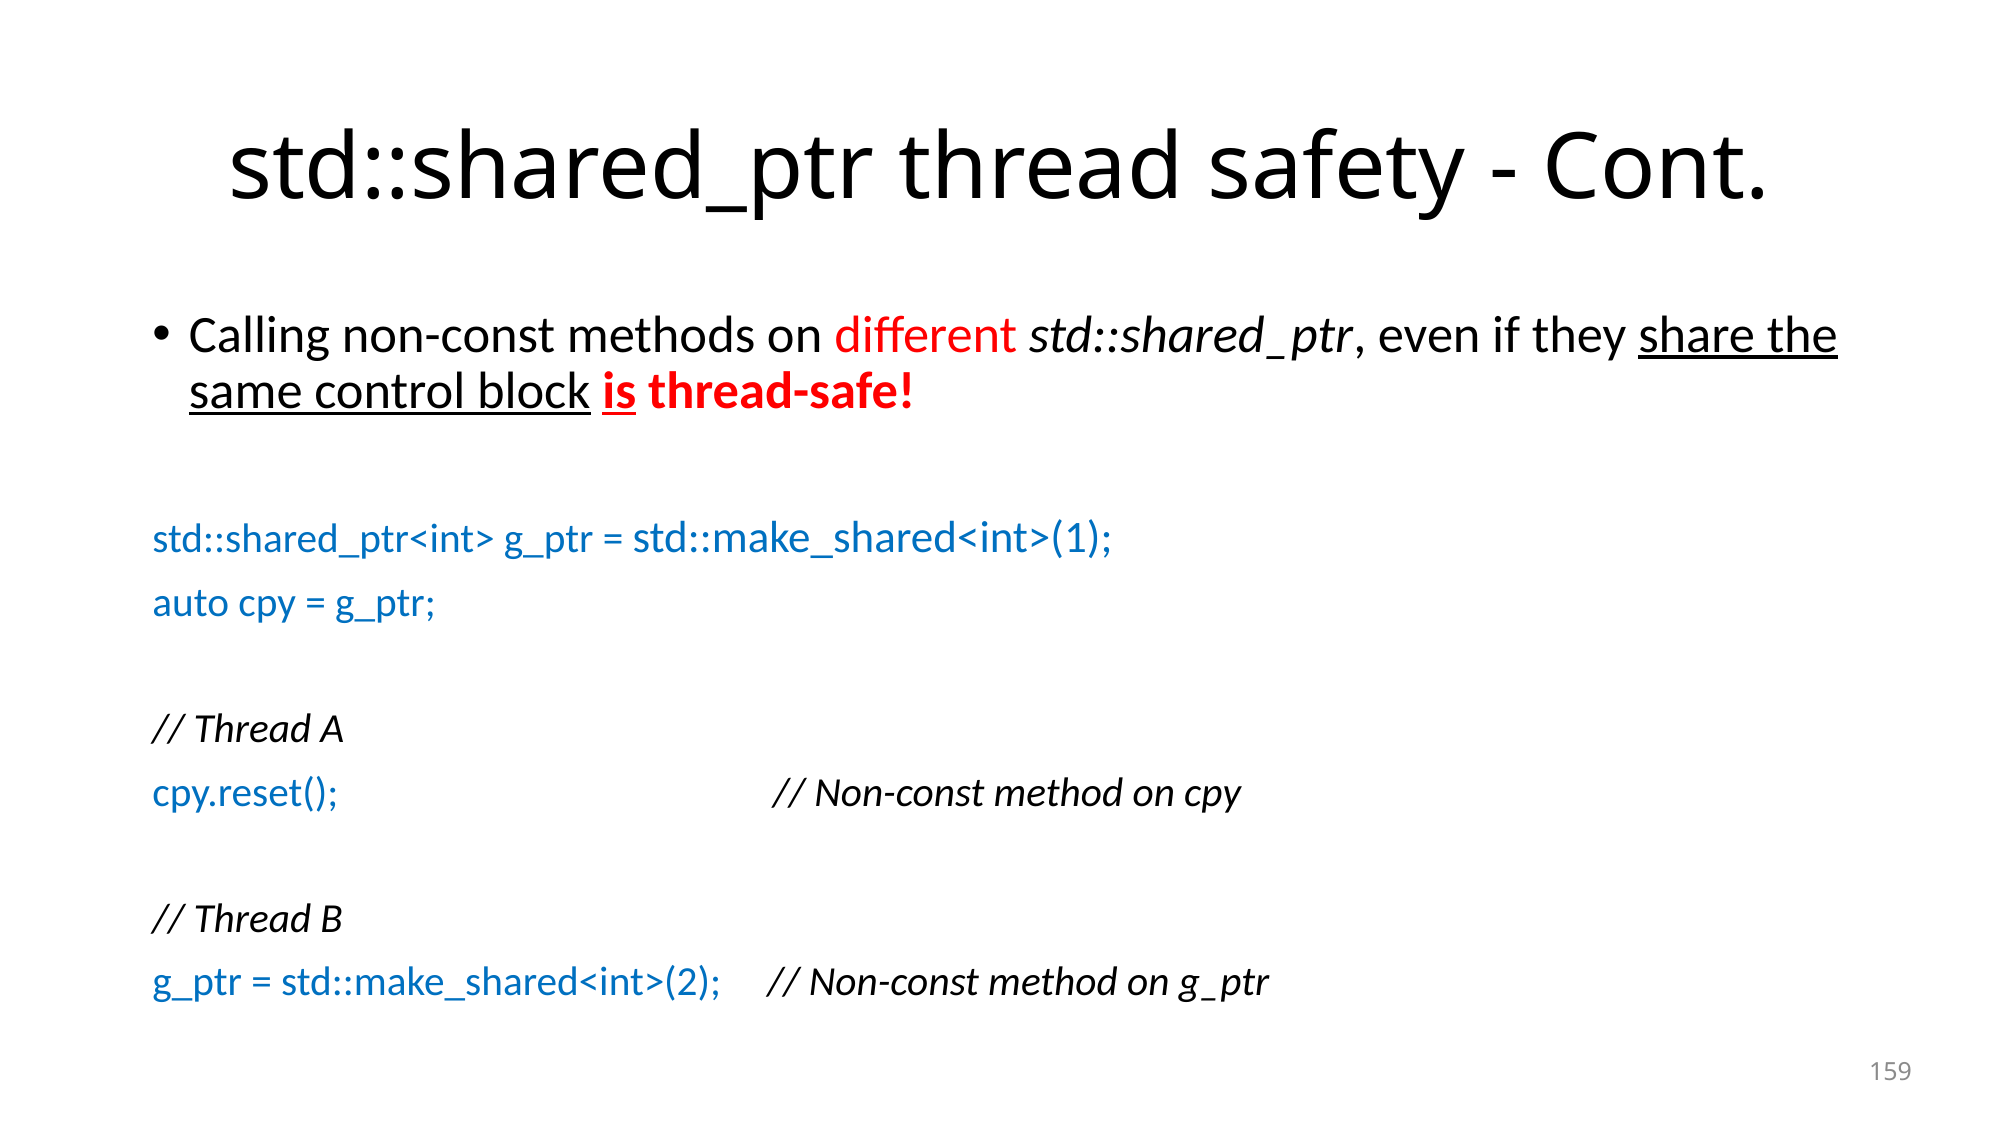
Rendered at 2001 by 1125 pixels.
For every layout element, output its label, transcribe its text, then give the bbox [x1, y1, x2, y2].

slide_number 159 [1854, 1042, 1965, 1103]
list Calling non-const methods on different std::shared_ptr, even if they share the same control block is thread-safe! std::shared_ptr<int> g_ptr = std::make_shared<int>(1); auto cpy = g_ptr; // Thread A cpy.reset(); // Non-const method on cpy // Thread B g_ptr = std::make_shared<int>(2); // Non-const method on g_ptr [137, 299, 1863, 1014]
title std::shared_ptr thread safety - Cont. [137, 59, 1863, 278]
